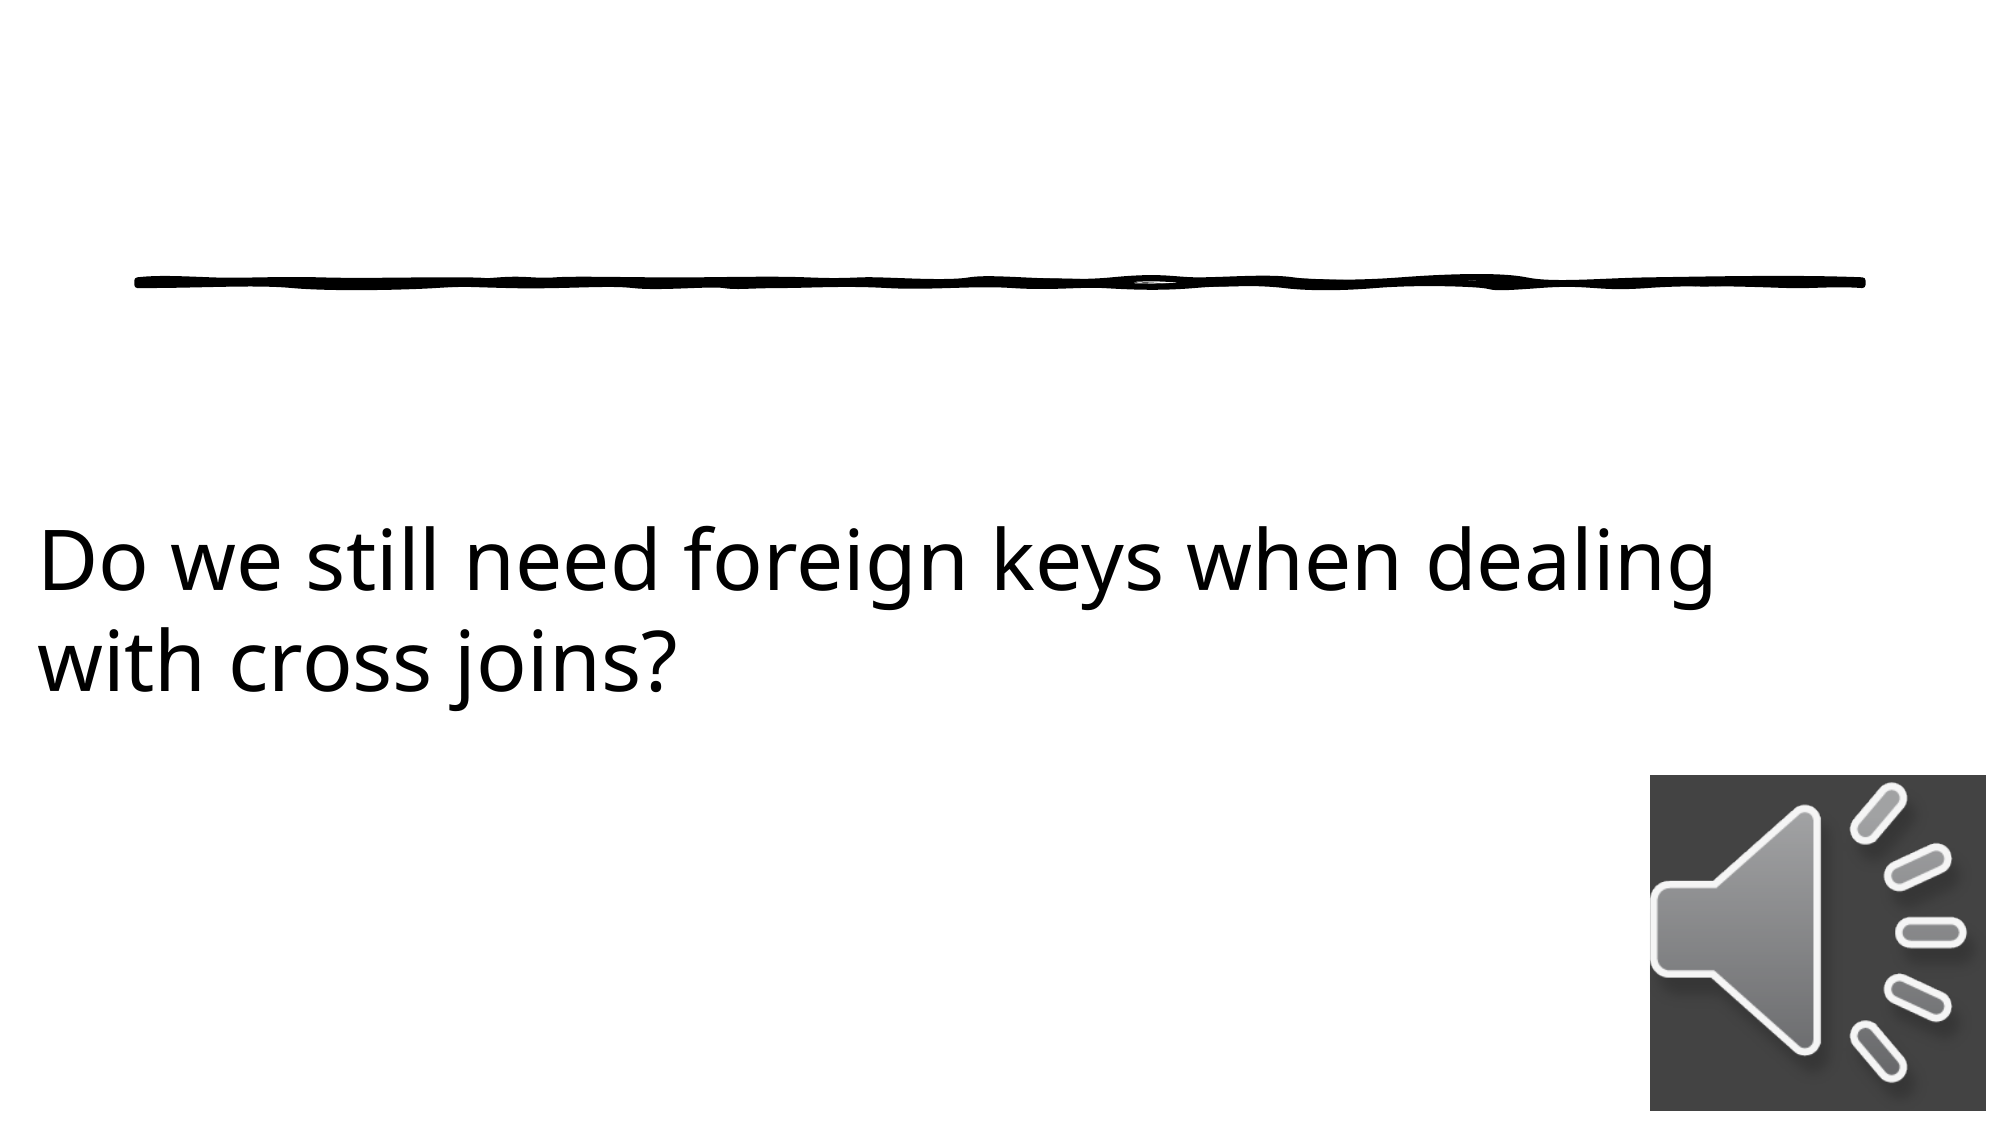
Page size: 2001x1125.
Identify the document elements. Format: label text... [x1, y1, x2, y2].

title Do we still need foreign keys when dealing with cross joins? [22, 498, 1833, 716]
picture [1648, 773, 1987, 1112]
